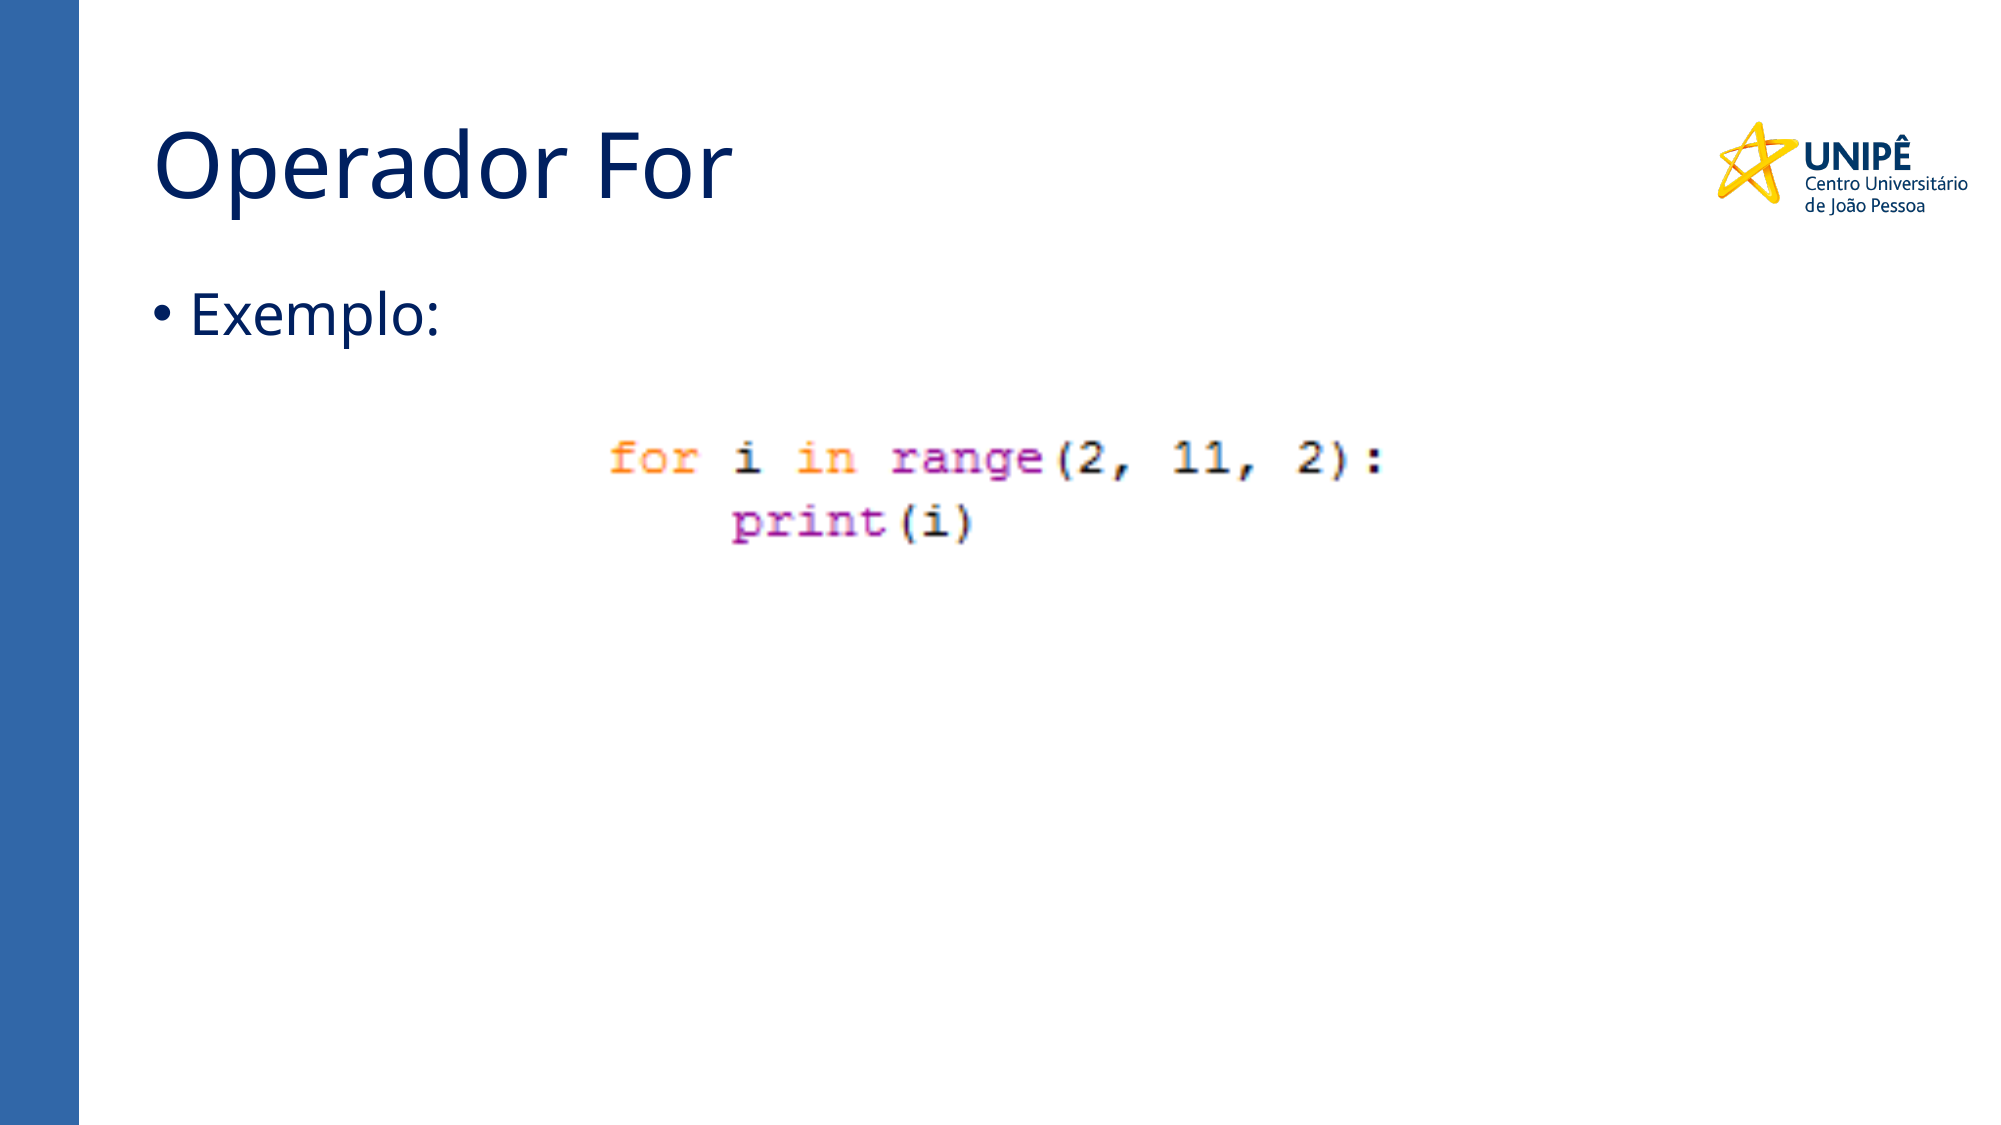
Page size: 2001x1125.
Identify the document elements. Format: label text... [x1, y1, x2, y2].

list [0, 0, 79, 1125]
picture [601, 427, 1399, 562]
text_box Exemplo: [137, 277, 1947, 978]
title Operador For [137, 59, 1863, 277]
picture [1717, 121, 1968, 216]
